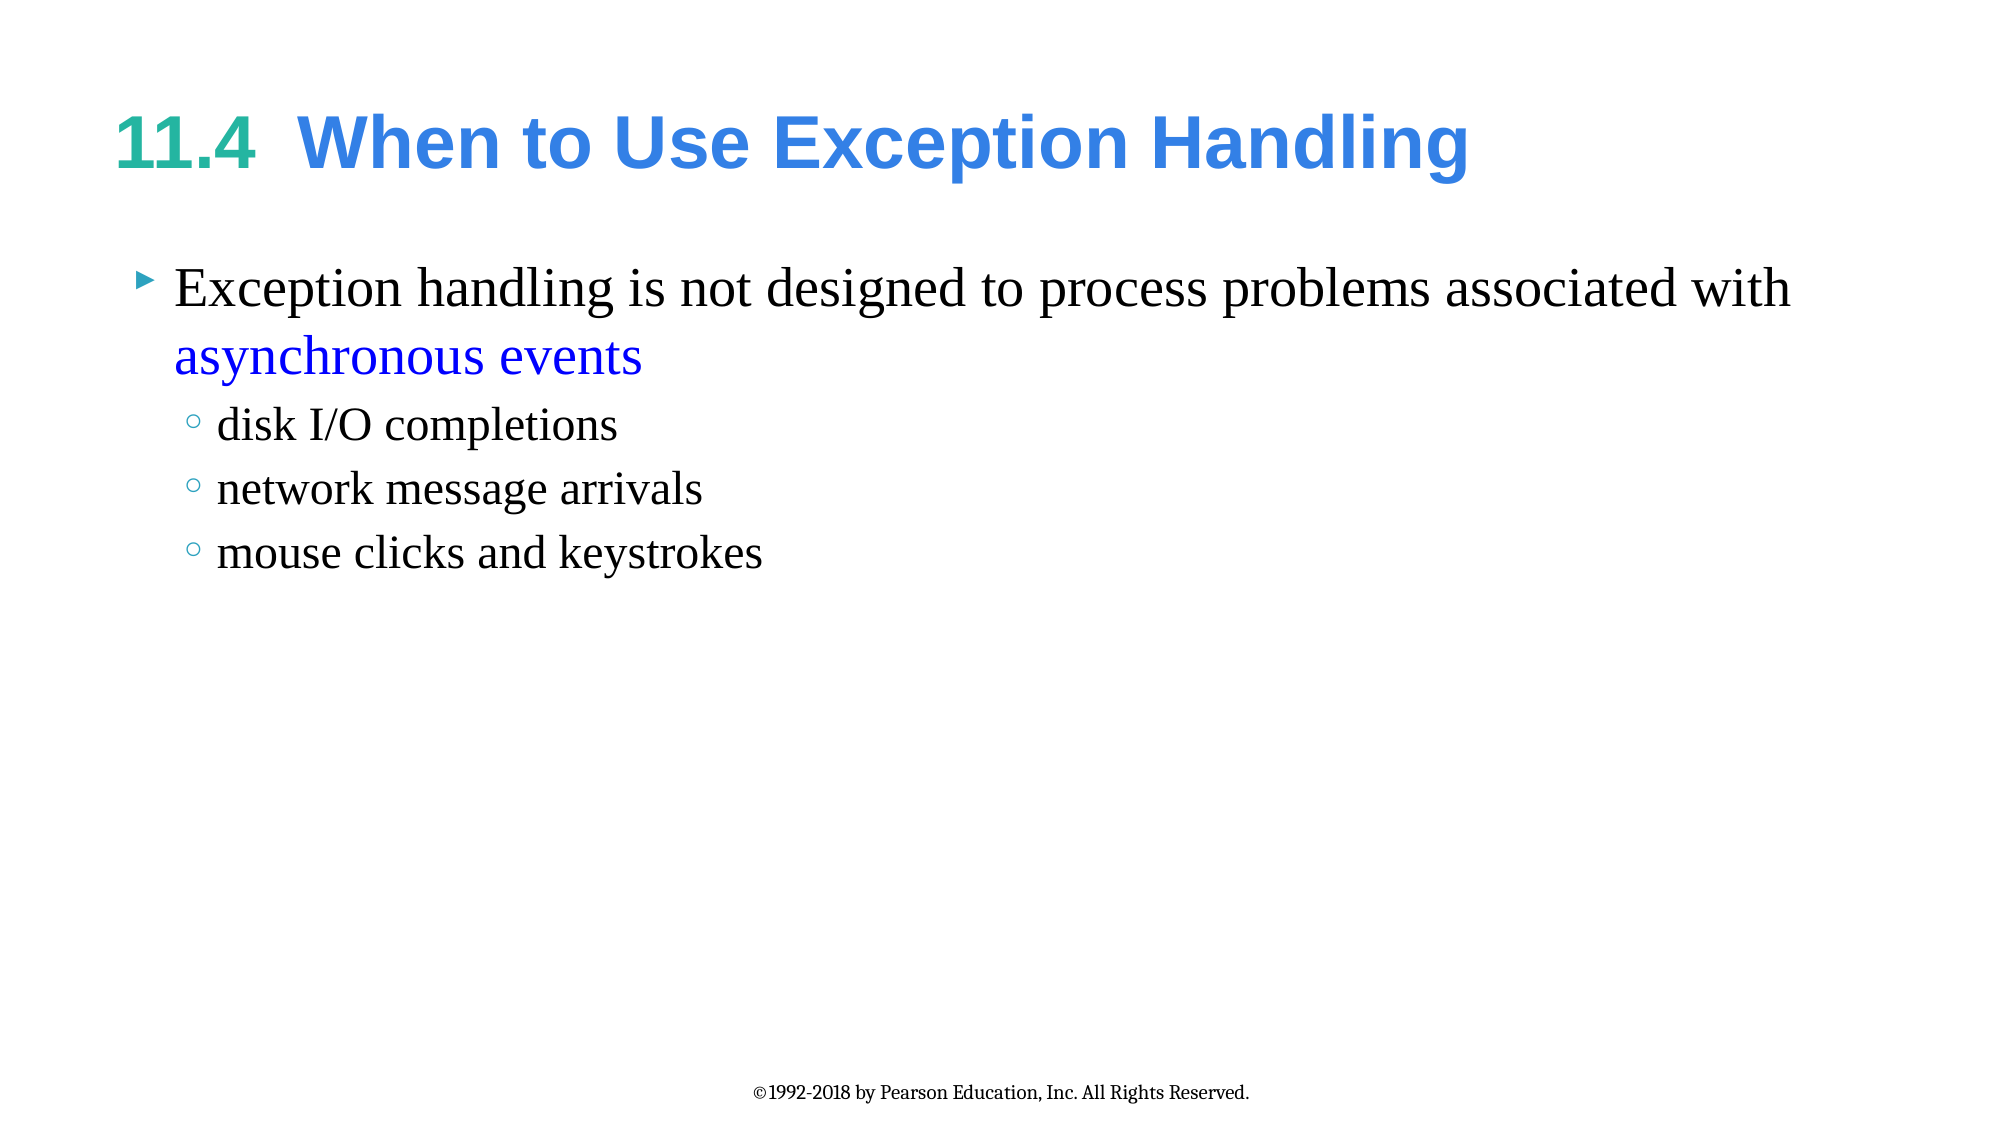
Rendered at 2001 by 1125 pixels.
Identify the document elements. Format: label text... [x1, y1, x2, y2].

footer ©1992-2018 by Pearson Education, Inc. All Rights Reserved. [736, 1051, 1892, 1112]
list Exception handling is not designed to process problems associated with asynchronous events disk I/O completions network message arrivals mouse clicks and keystrokes [99, 242, 1900, 986]
title 11.4 When to Use Exception Handling [99, 45, 1900, 233]
